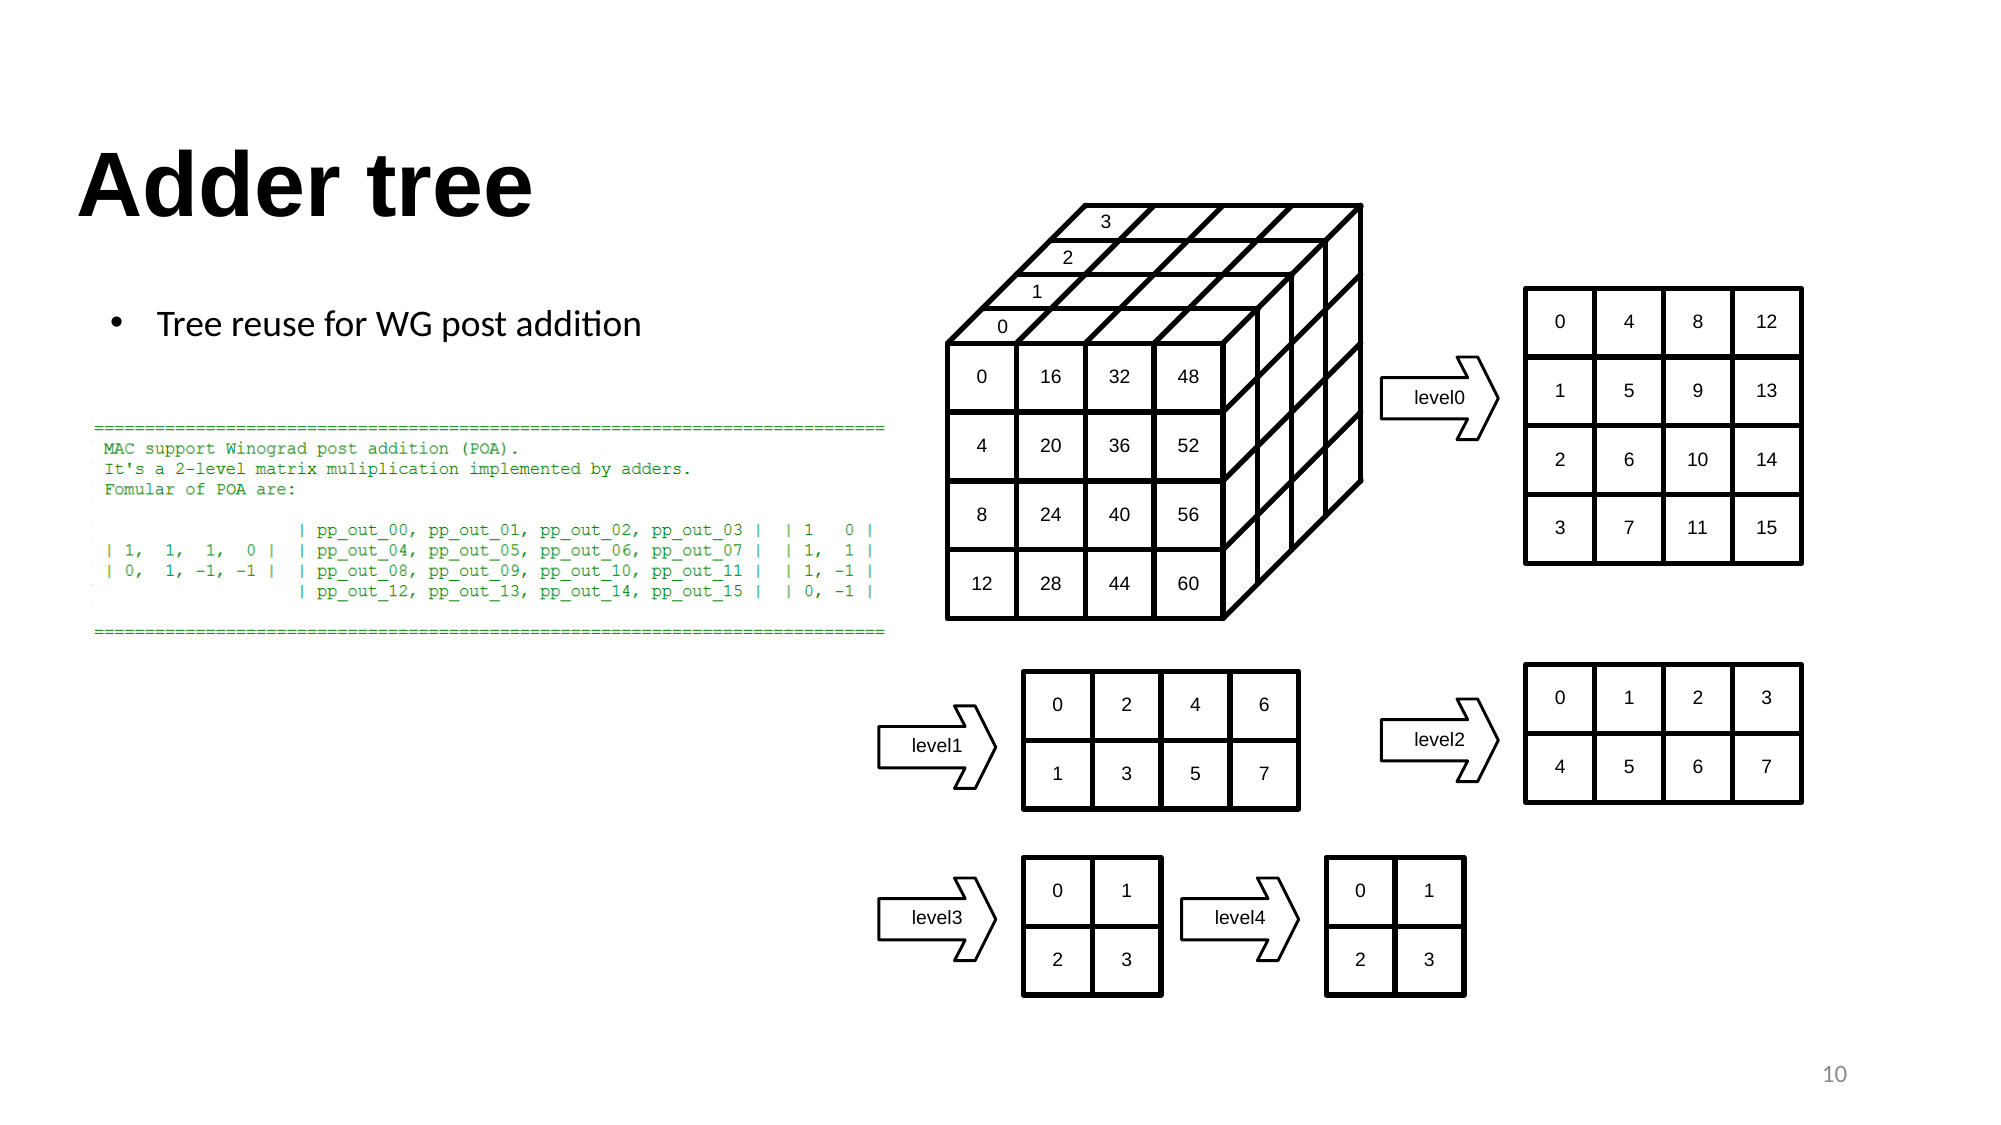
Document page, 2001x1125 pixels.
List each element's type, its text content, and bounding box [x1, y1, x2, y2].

picture [92, 418, 873, 638]
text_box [873, 181, 1810, 1004]
text_box Adder tree [61, 59, 1787, 244]
text_box Tree reuse for WG post addition [95, 268, 658, 351]
slide_number 10 [1412, 1042, 1863, 1103]
